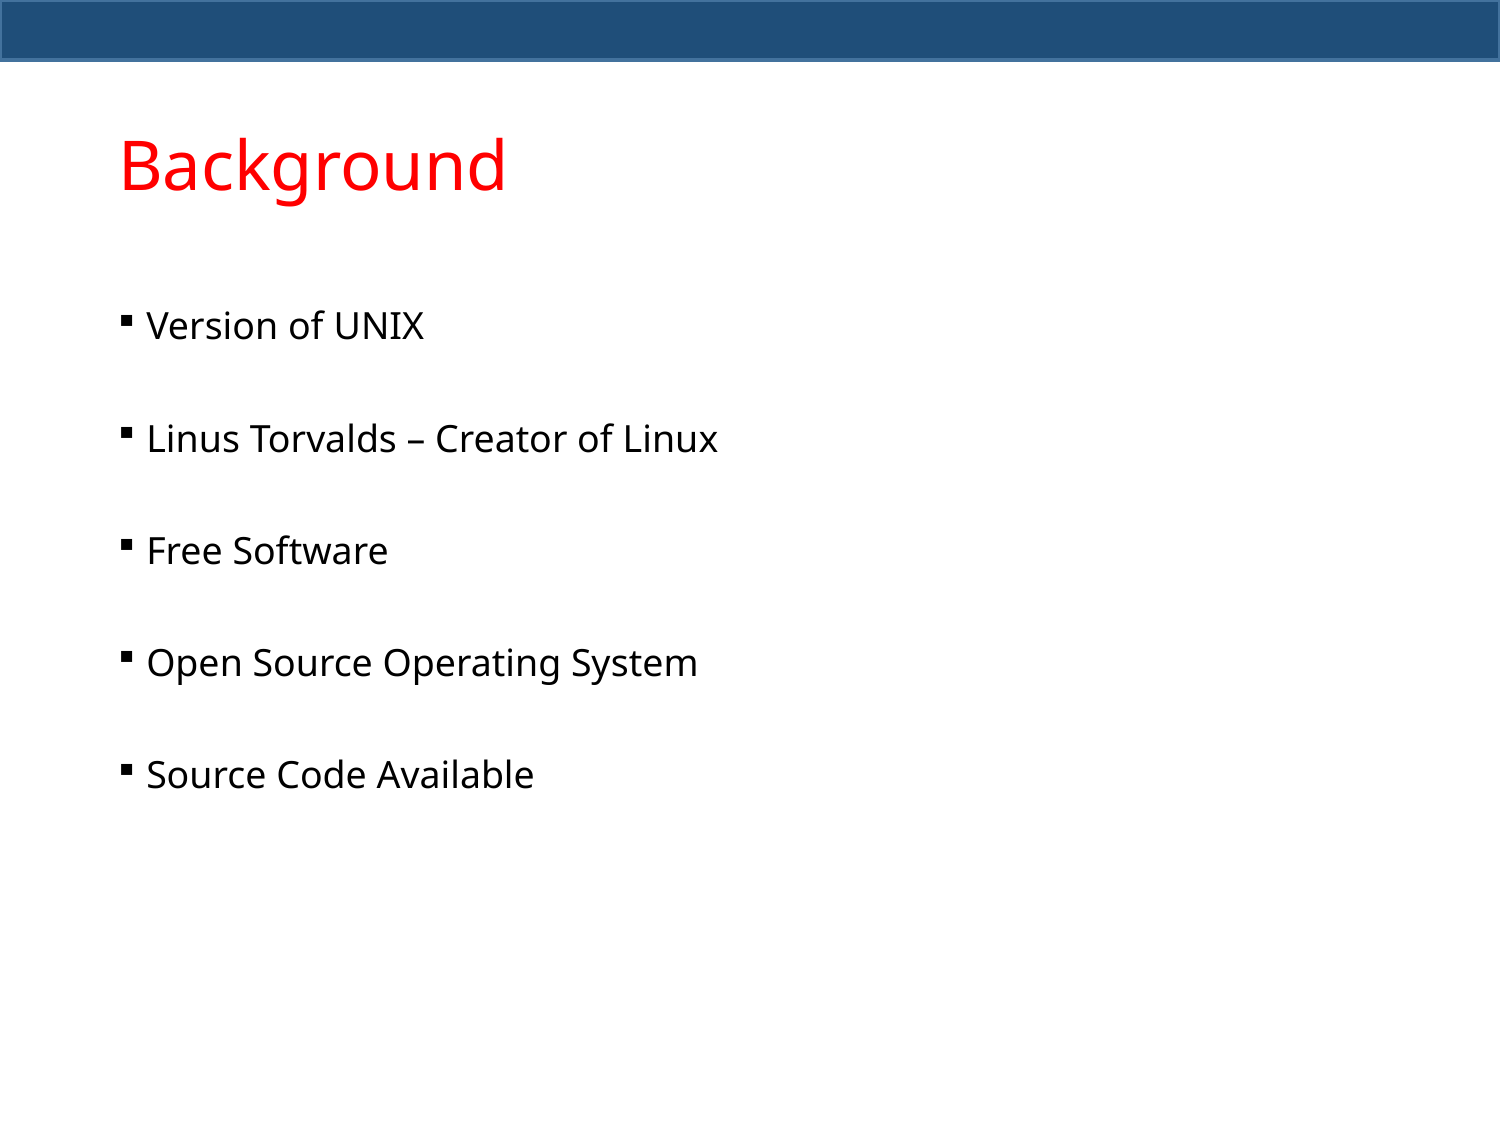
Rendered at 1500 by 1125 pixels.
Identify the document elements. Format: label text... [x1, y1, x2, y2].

title Background [103, 59, 1397, 278]
list Version of UNIX Linus Torvalds – Creator of Linux Free Software Open Source Operating System Source Code Available [103, 299, 1053, 913]
